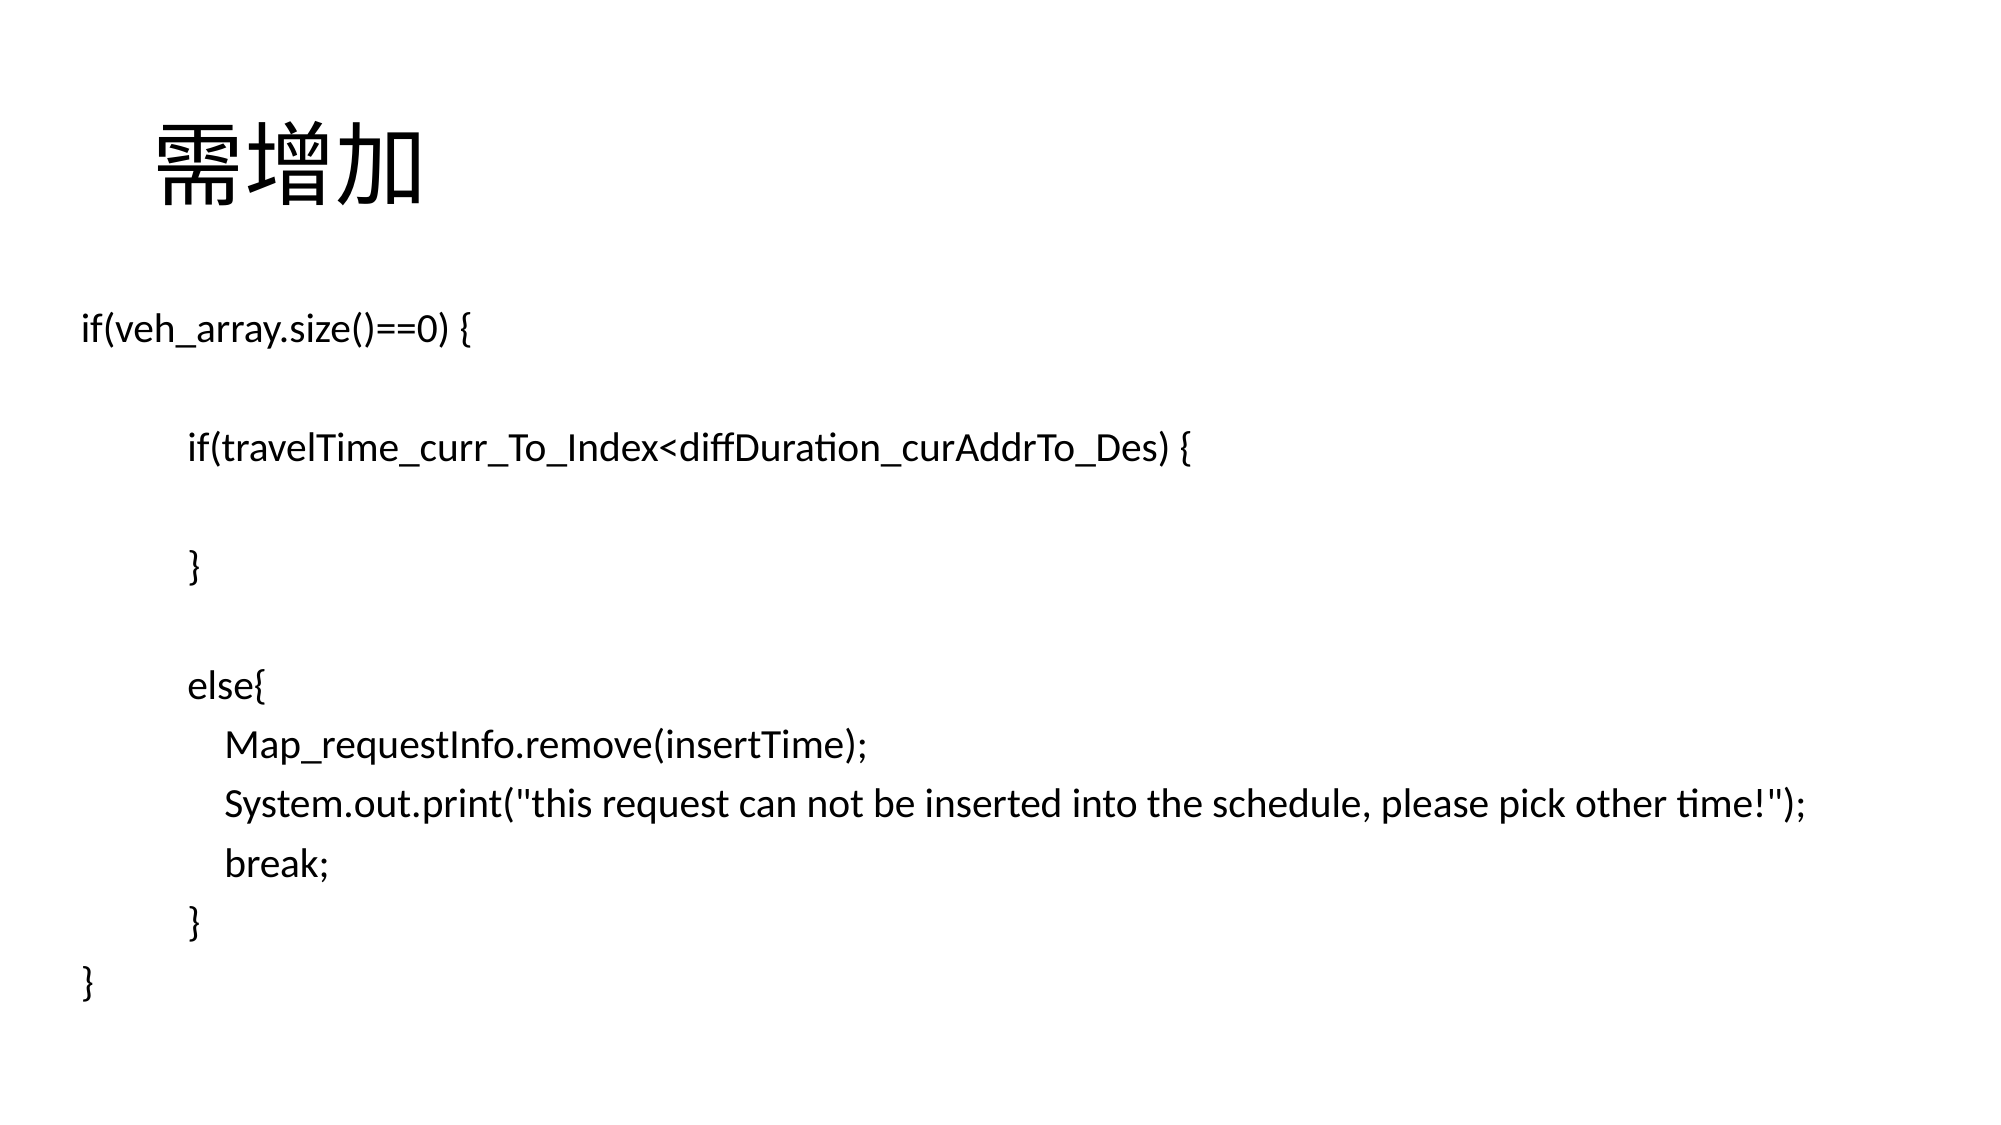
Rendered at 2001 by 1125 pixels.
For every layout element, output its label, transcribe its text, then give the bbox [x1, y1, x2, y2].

title 需增加 [137, 59, 1863, 278]
list if(veh_array.size()==0) { if(travelTime_curr_To_Index<diffDuration_curAddrTo_Des) { } else{ Map_requestInfo.remove(insertTime); System.out.print("this request can not be inserted into the schedule, please pick other time!"); break; } } [65, 299, 1928, 1014]
